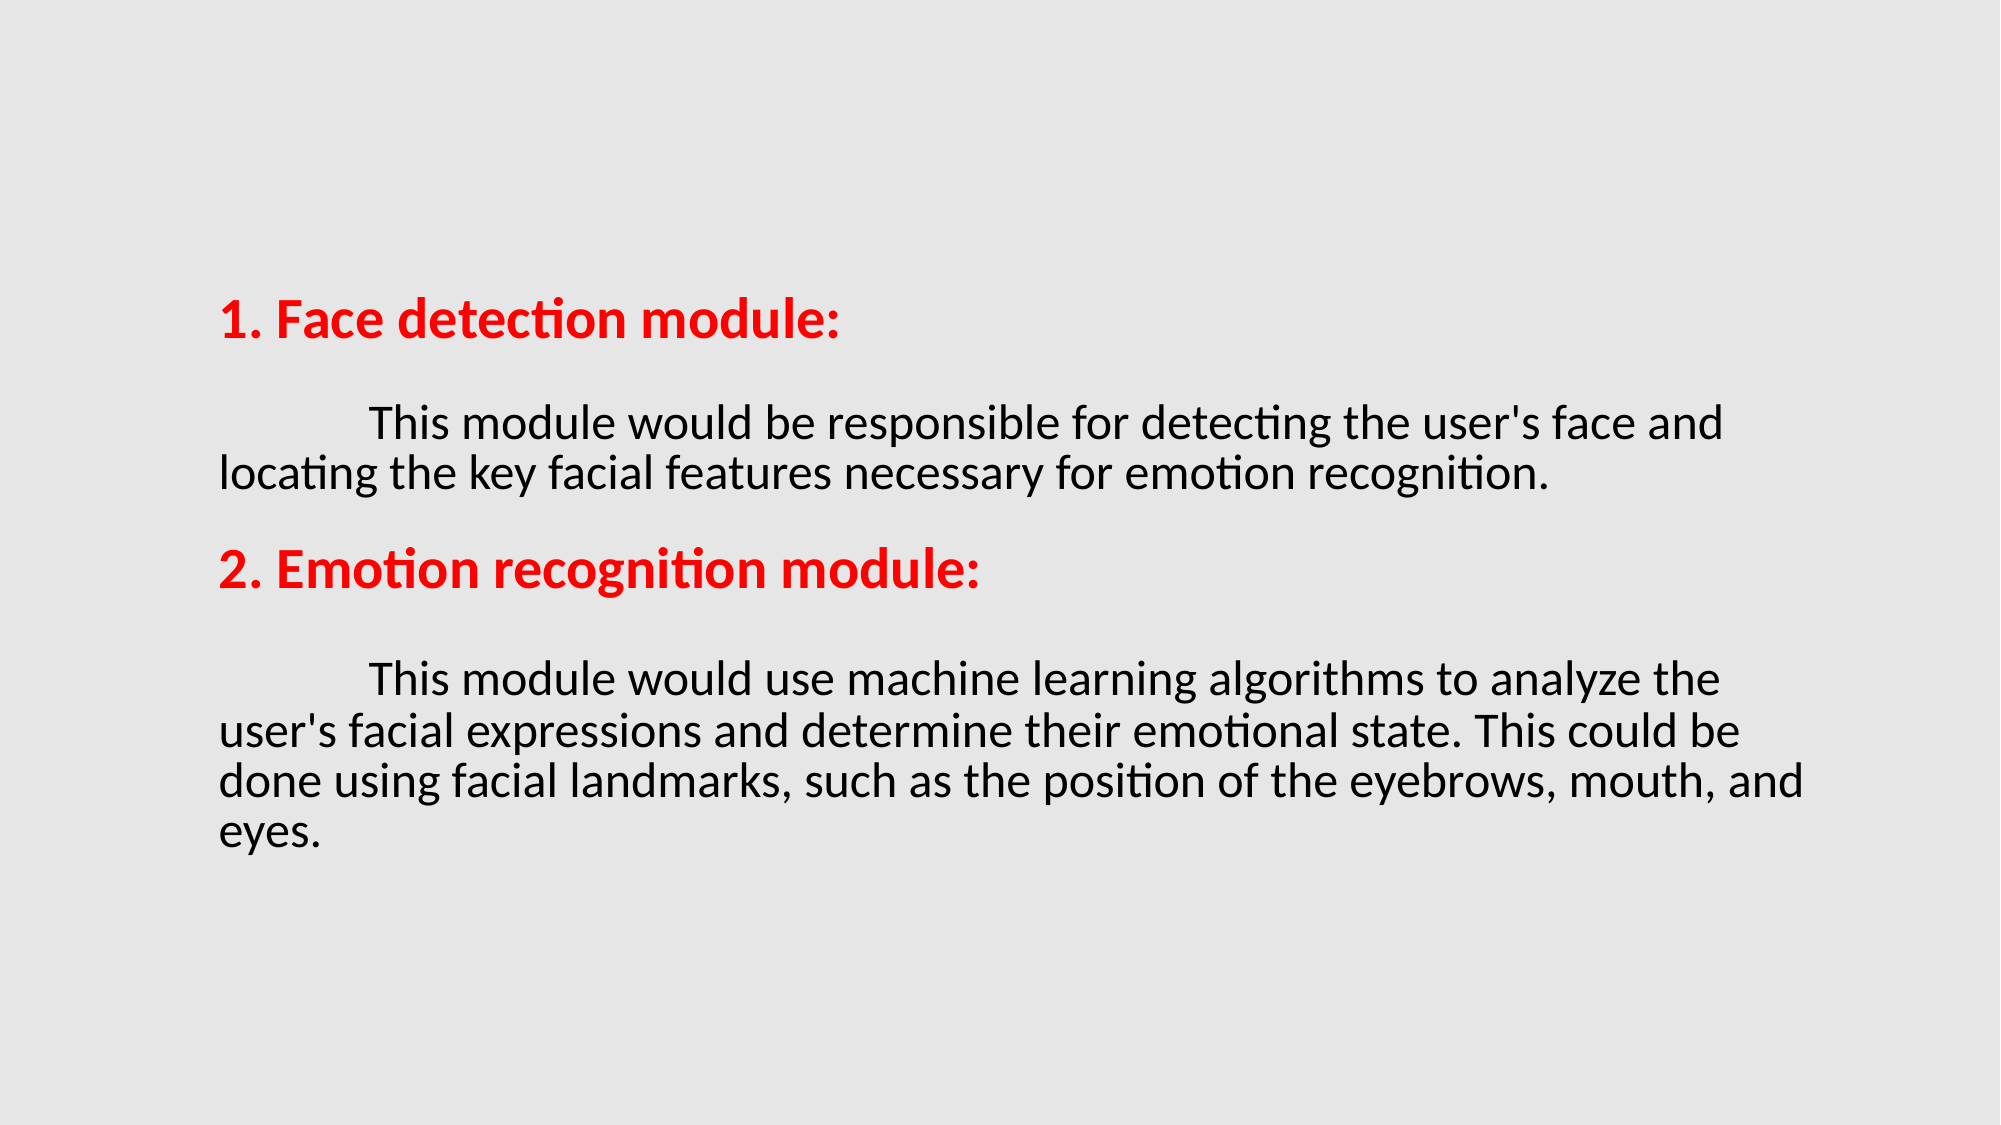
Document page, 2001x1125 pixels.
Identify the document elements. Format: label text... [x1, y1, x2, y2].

list 1. Face detection module: This module would be responsible for detecting the user's face and locating the key facial features necessary for emotion recognition. 2. Emotion recognition module: This module would use machine learning algorithms to analyze the user's facial expressions and determine their emotional state. This could be done using facial landmarks, such as the position of the eyebrows, mouth, and eyes. [178, 281, 1822, 1012]
